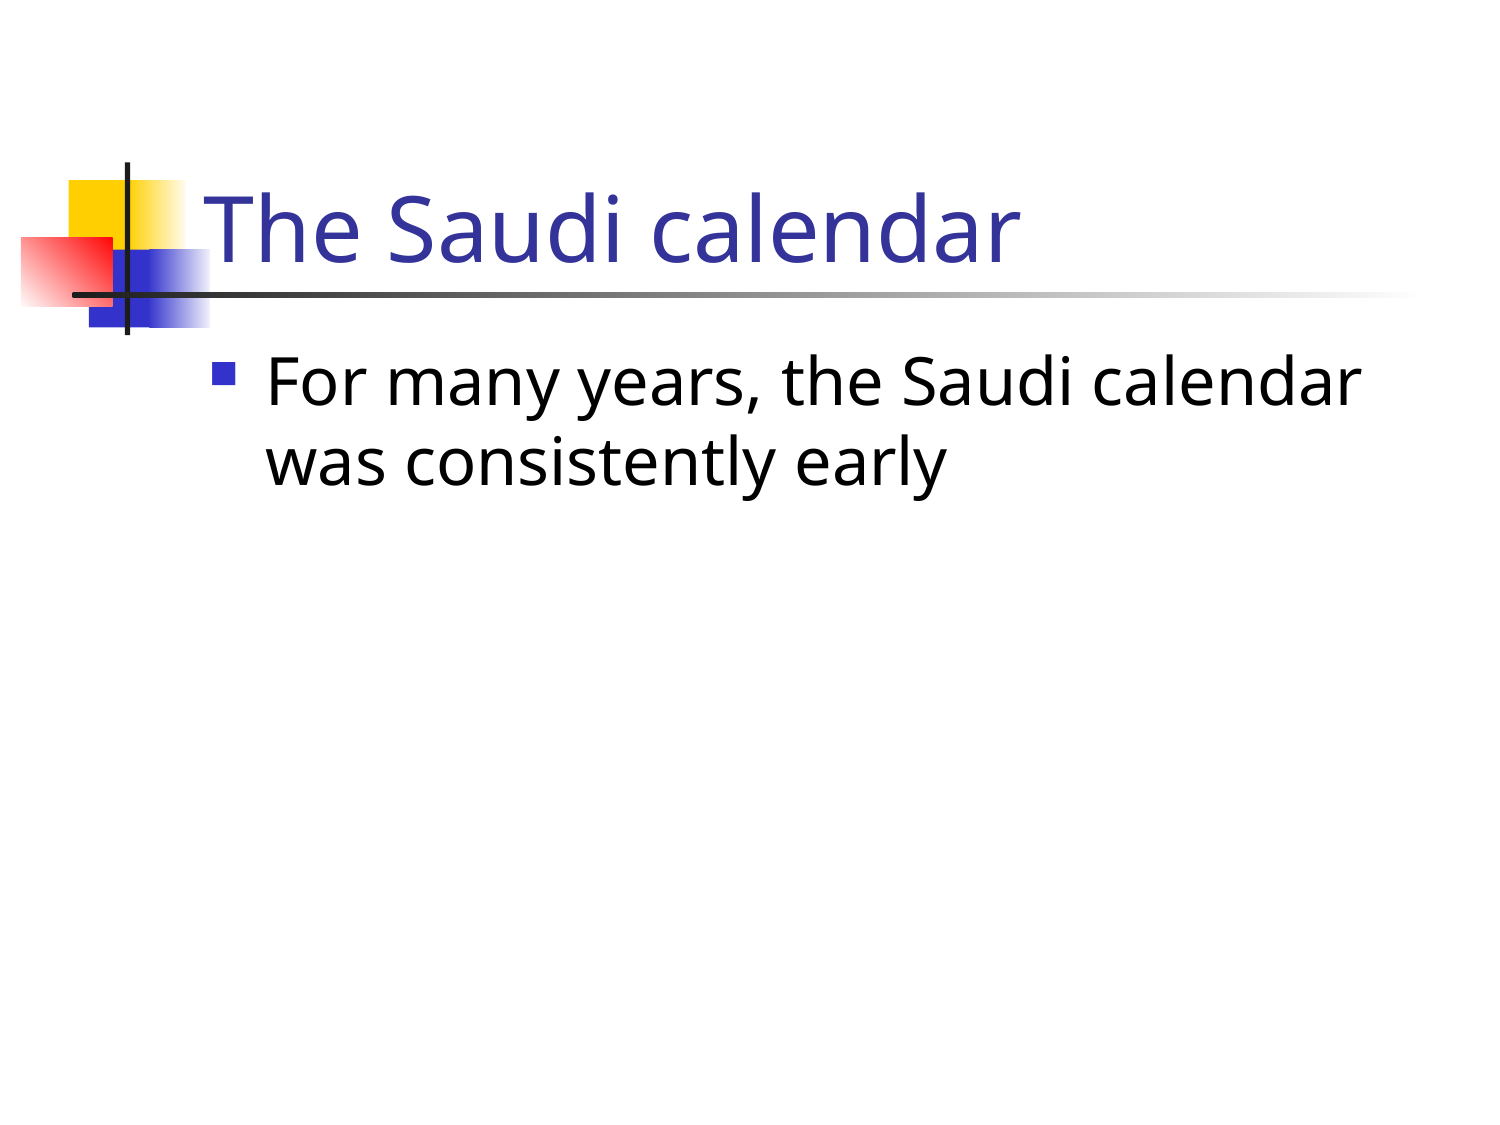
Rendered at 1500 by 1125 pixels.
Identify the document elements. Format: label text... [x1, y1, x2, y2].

list For many years, the Saudi calendar was consistently early [193, 330, 1470, 1007]
title The Saudi calendar [188, 101, 1468, 289]
